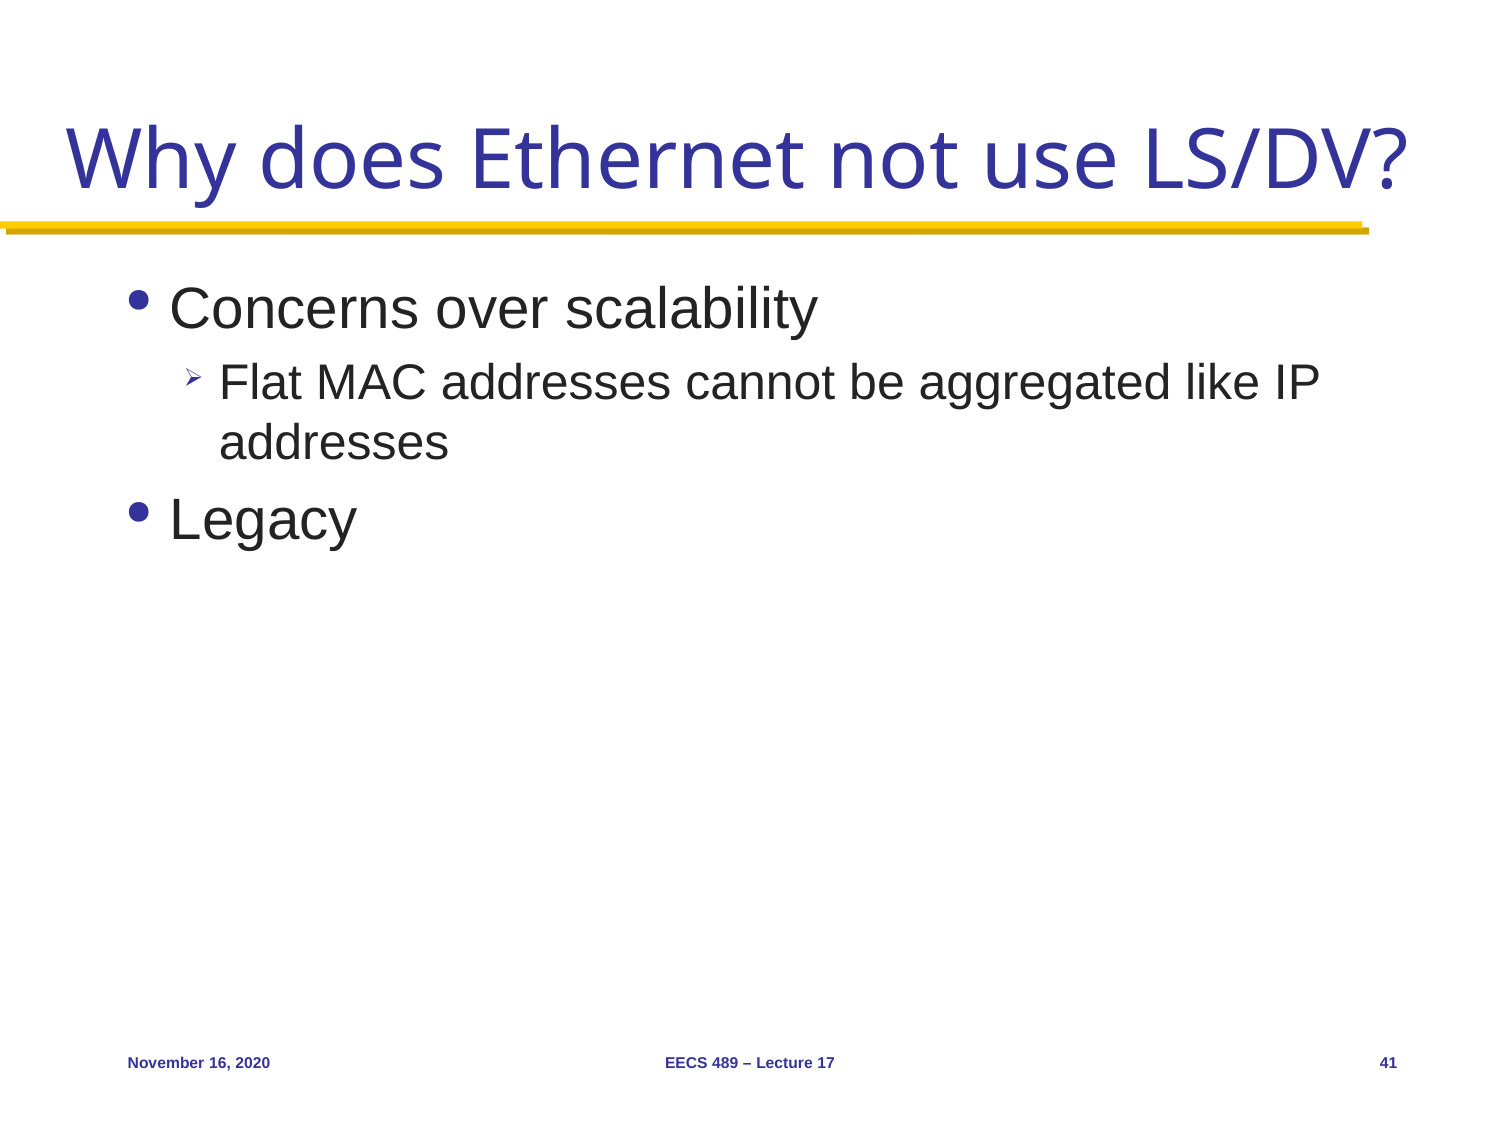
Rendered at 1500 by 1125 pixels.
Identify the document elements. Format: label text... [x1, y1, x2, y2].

list Concerns over scalability Flat MAC addresses cannot be aggregated like IP addresses Legacy [112, 262, 1413, 988]
footer EECS 489 – Lecture 17 [512, 1024, 988, 1101]
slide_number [112, 1024, 426, 1101]
slide_number 41 [1312, 1024, 1413, 1101]
title Why does Ethernet not use LS/DV? [49, 24, 1451, 213]
